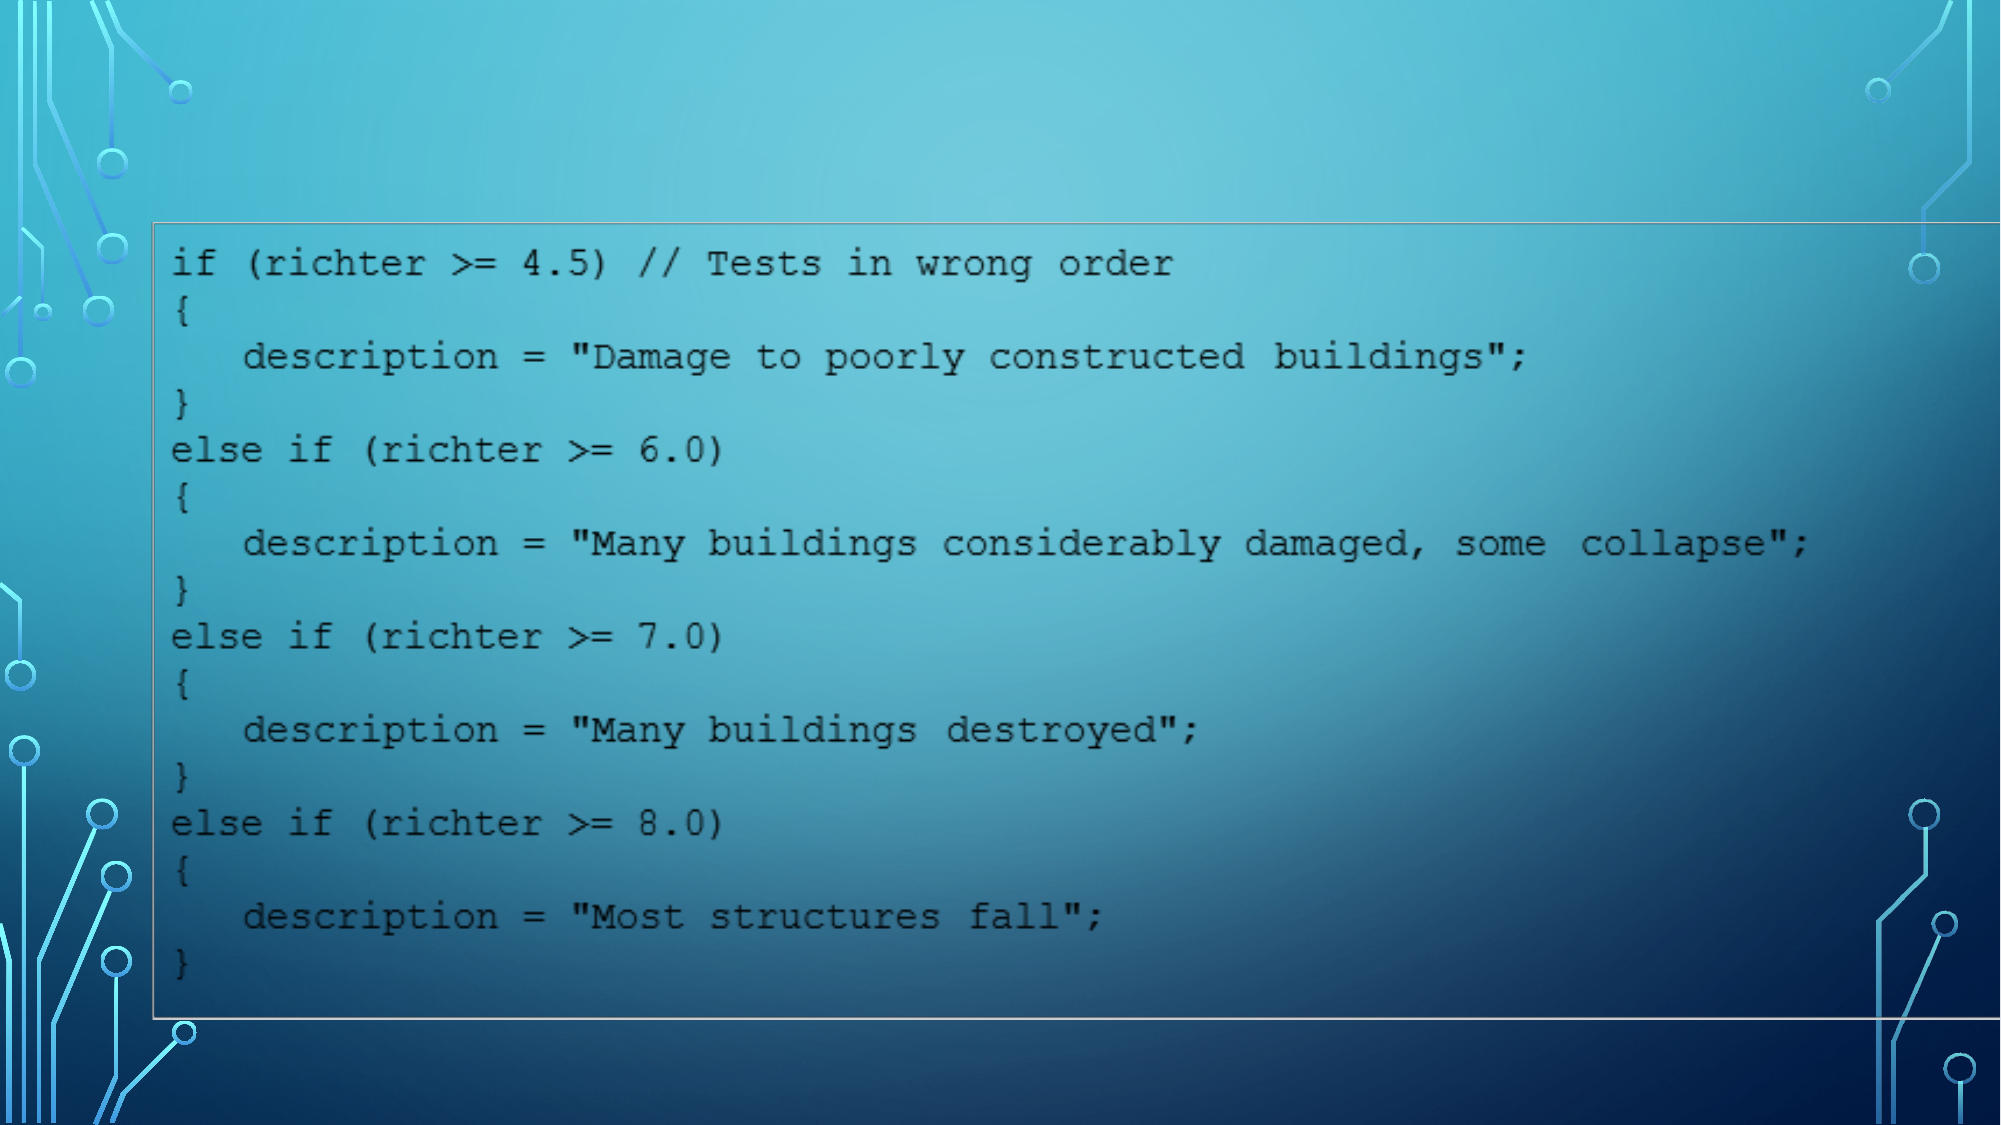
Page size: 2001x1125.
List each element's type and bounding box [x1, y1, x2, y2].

picture [147, 222, 2000, 1020]
